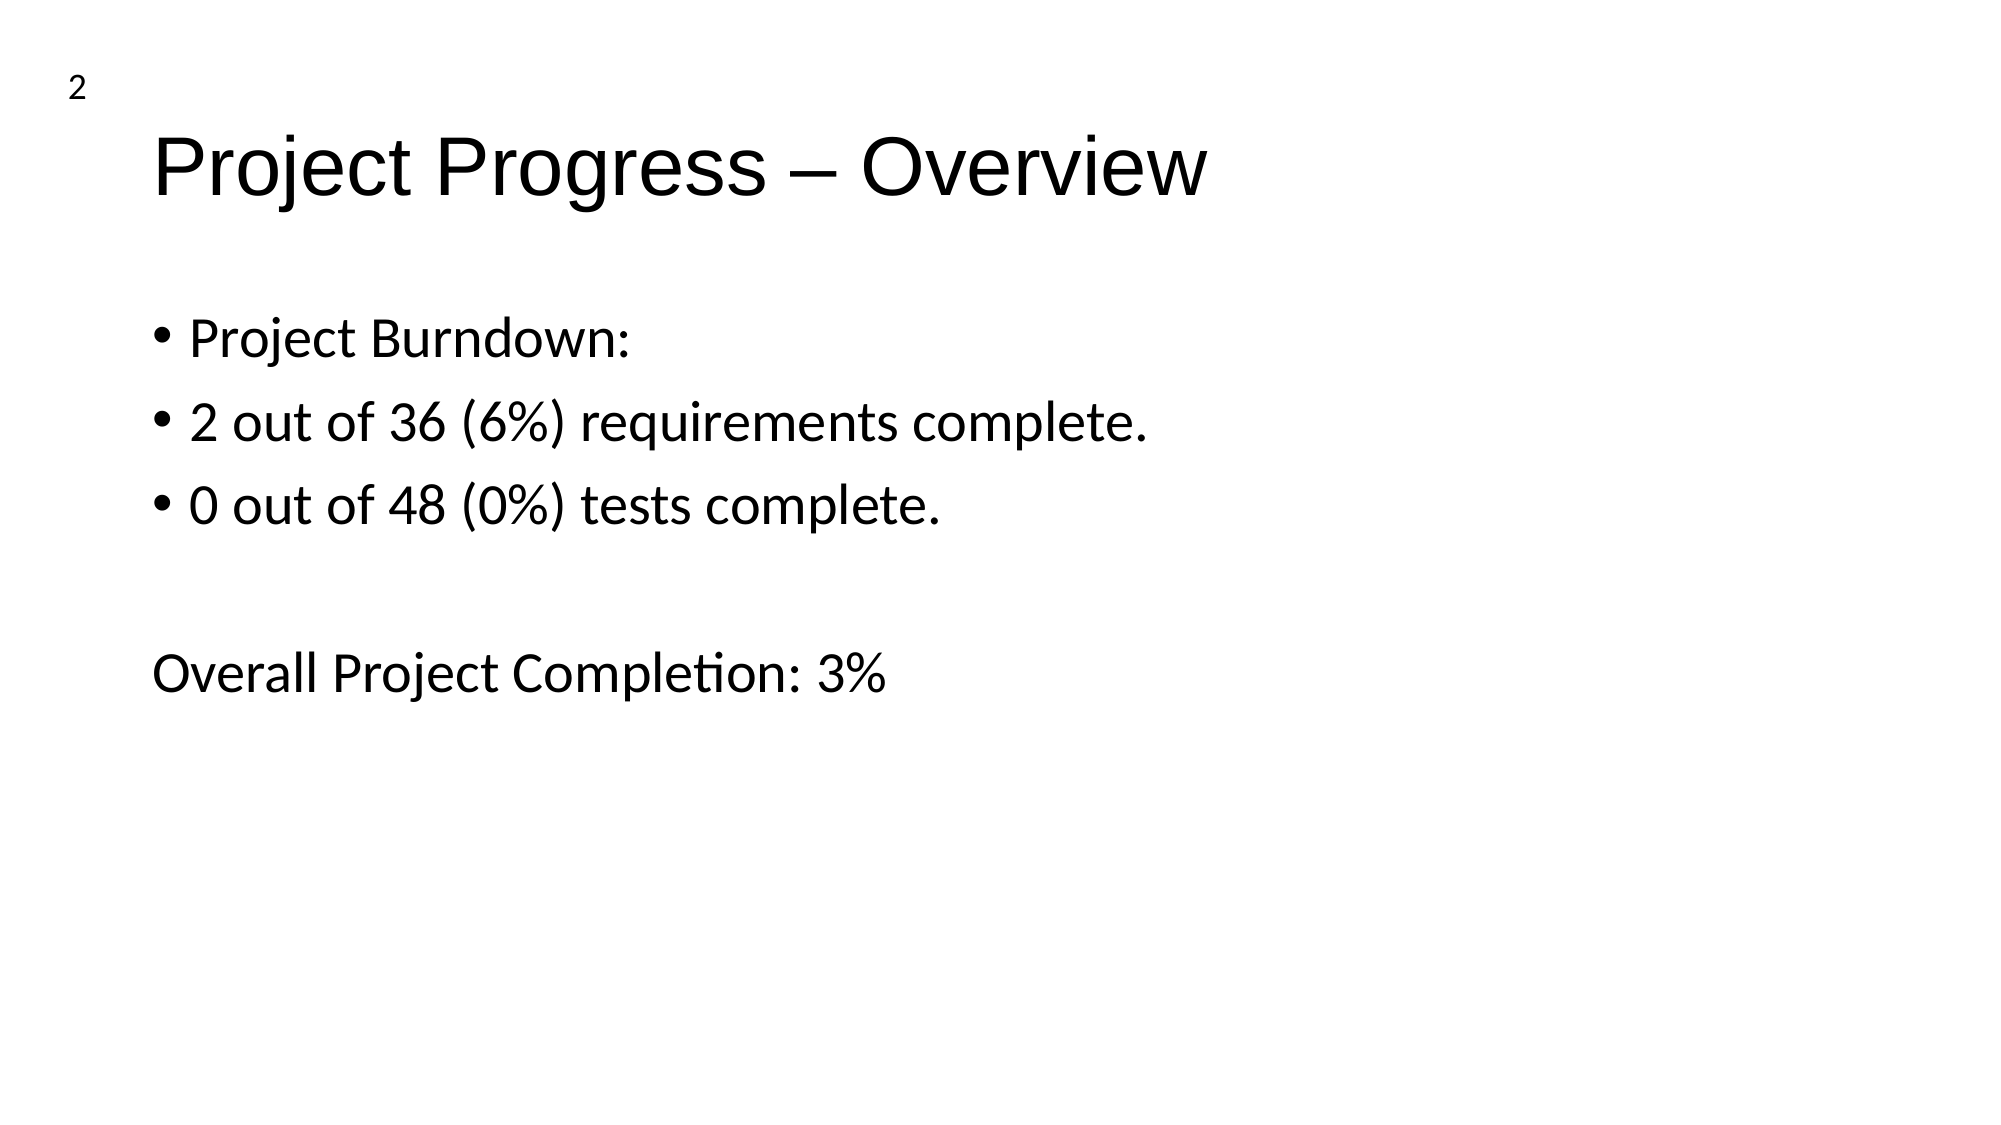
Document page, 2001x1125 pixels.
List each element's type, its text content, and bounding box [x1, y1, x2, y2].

list Project Burndown: 2 out of 36 (6%) requirements complete. 0 out of 48 (0%) tests complete. Overall Project Completion: 3% [137, 299, 1863, 1014]
title Project Progress – Overview [137, 59, 1863, 278]
text_box 2 [53, 54, 102, 115]
